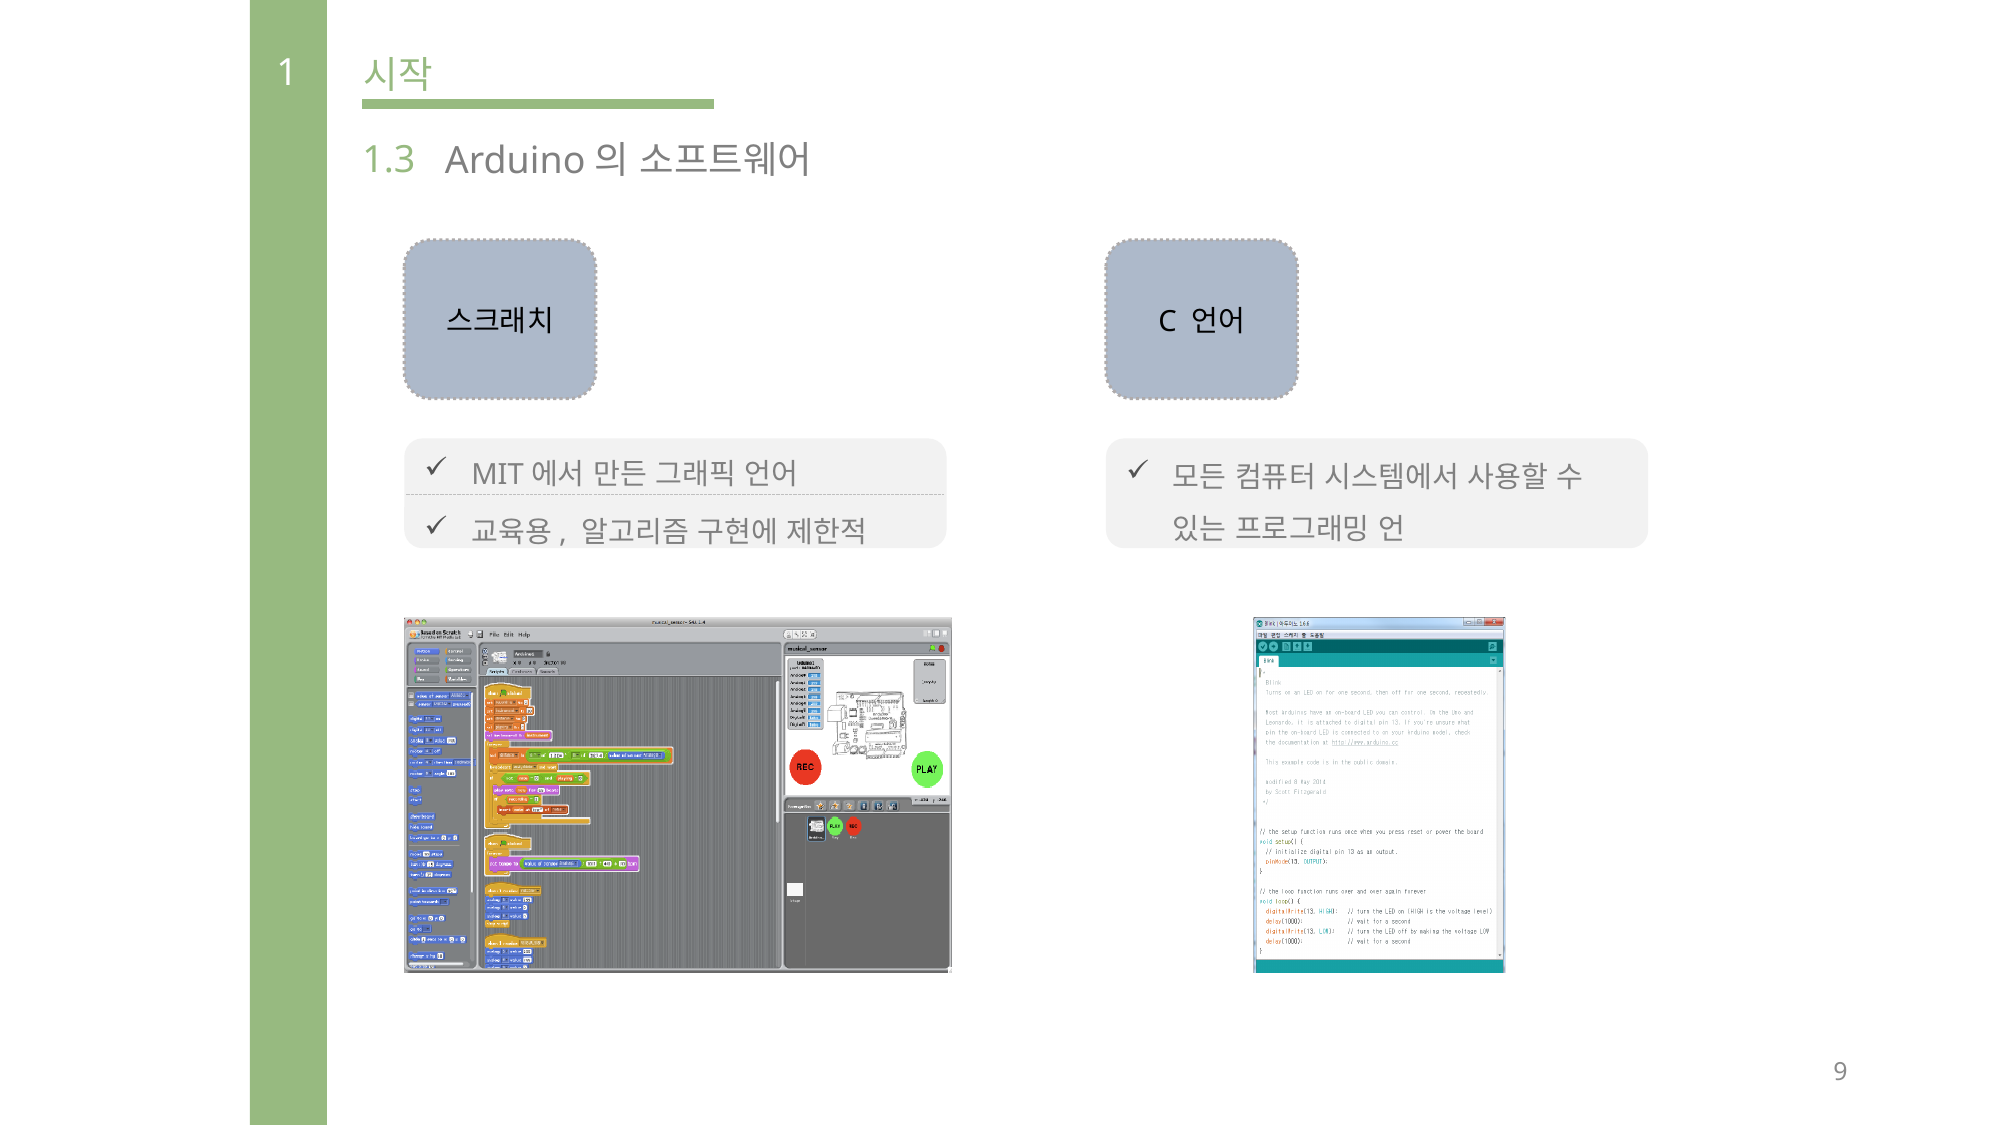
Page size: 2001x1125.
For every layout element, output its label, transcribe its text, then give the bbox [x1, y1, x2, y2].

text_box 스크래치 [403, 238, 597, 400]
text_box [404, 438, 947, 549]
text_box 1.3 [347, 105, 430, 188]
text_box 시작 [349, 20, 448, 104]
slide_number 9 [1412, 1042, 1863, 1103]
text_box Arduino의 소프트웨어 [430, 106, 828, 189]
picture [404, 617, 952, 973]
picture [1253, 617, 1506, 973]
text_box C 언어 [1104, 238, 1299, 400]
text_box [249, 0, 328, 1125]
text_box 1 [261, 18, 313, 101]
text_box 모든 컴퓨터 시스템에서 사용할 수 있는 프로그래밍 언 [1104, 437, 1650, 550]
